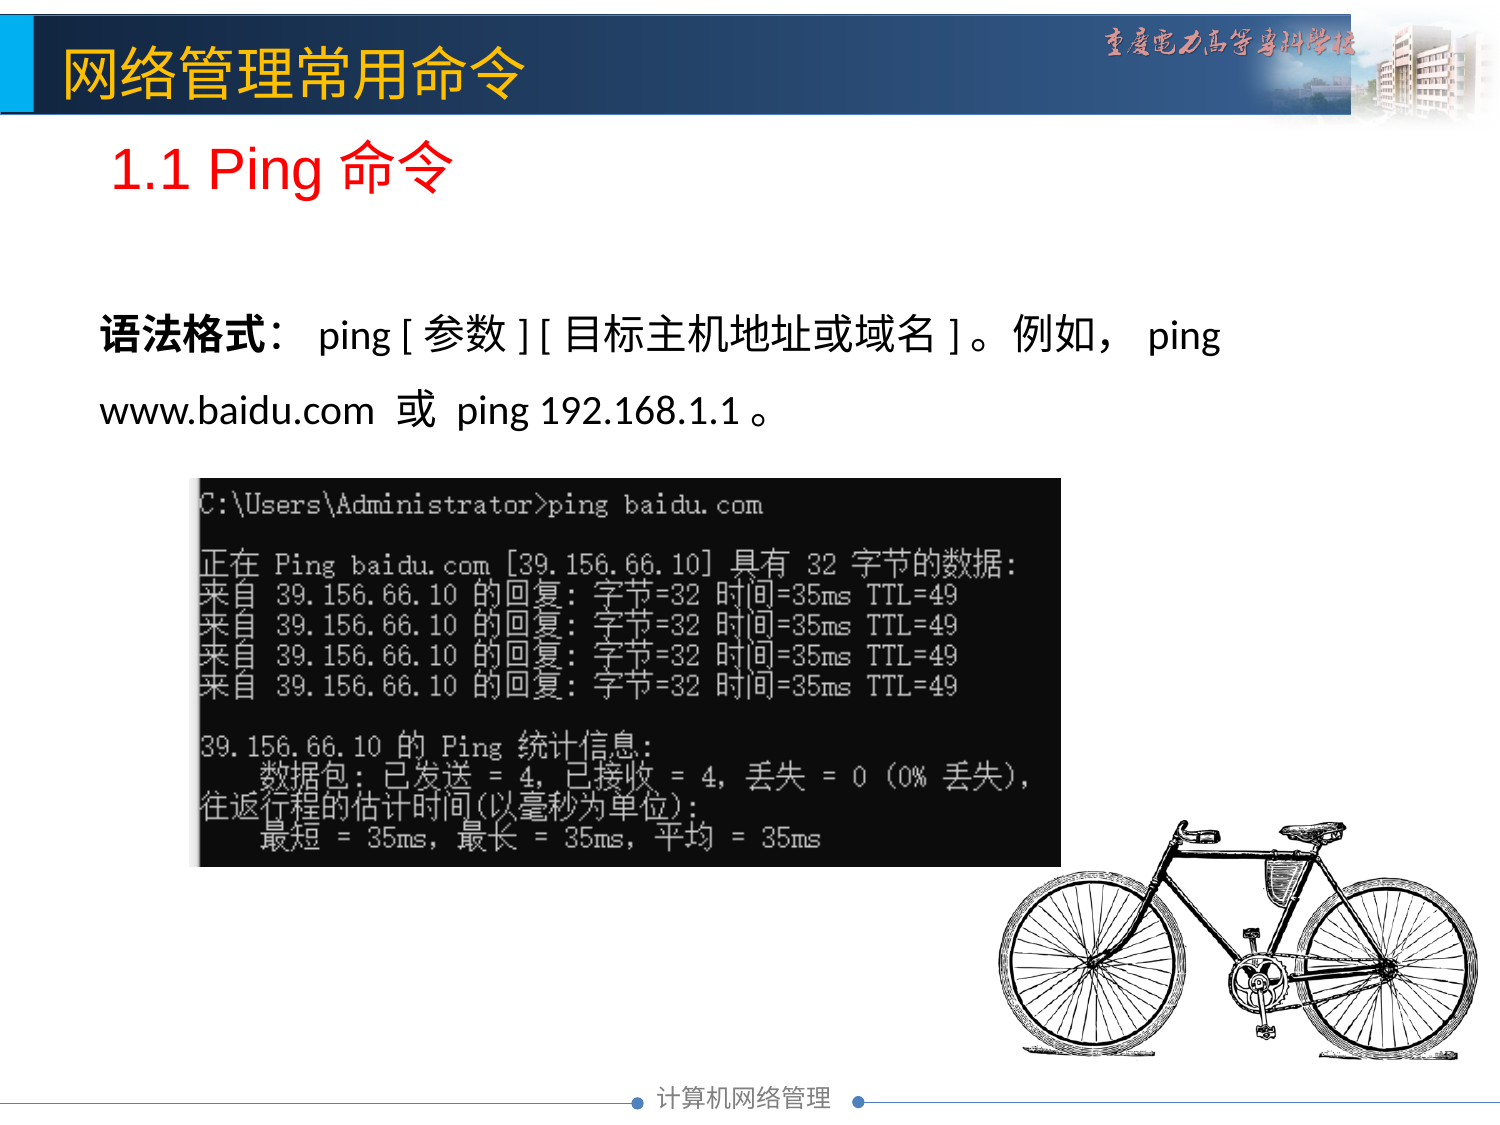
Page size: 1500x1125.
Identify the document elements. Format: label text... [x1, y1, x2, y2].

text_box 1.1 Ping命令 [95, 124, 471, 209]
text_box 语法格式：ping [参数] [目标主机地址或域名]。例如，ping www.baidu.com 或 ping 192.168.1.1。 [84, 275, 1267, 440]
picture [189, 478, 1478, 1061]
picture [1084, 15, 1374, 86]
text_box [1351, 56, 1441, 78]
